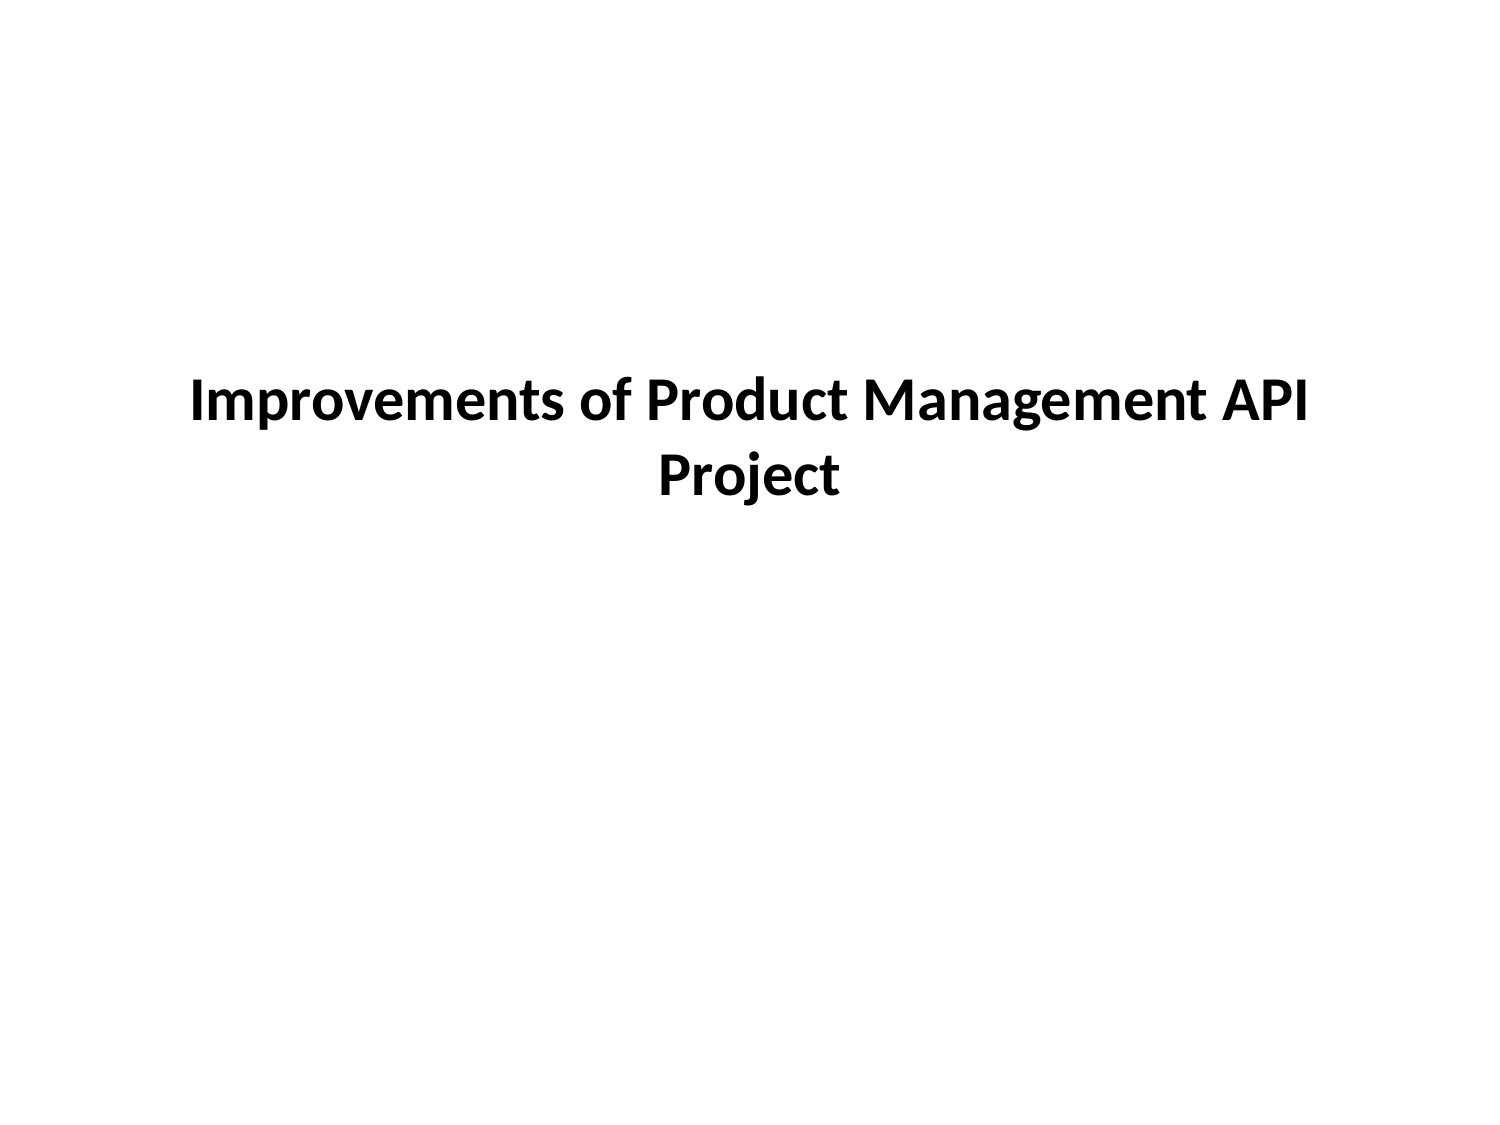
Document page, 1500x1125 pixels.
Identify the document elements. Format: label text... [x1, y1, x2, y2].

title Improvements of Product Management API Project [112, 349, 1388, 591]
